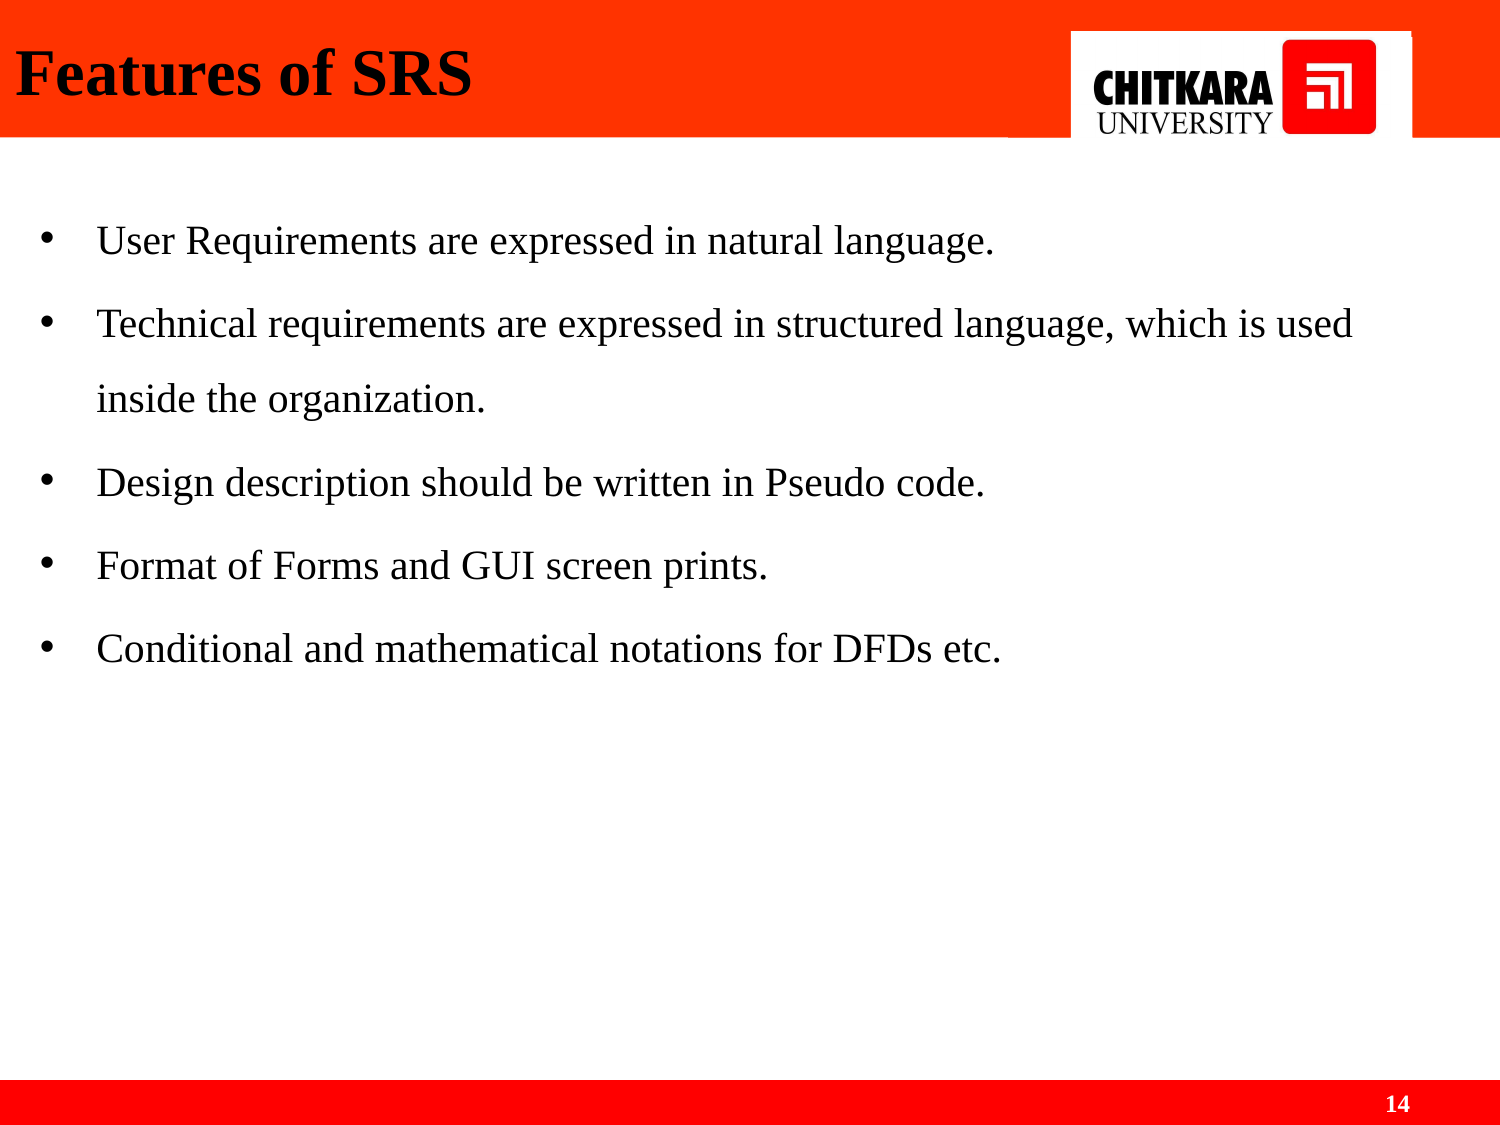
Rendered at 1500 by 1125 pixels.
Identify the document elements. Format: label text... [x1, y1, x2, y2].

title Features of SRS [0, 0, 1063, 138]
list User Requirements are expressed in natural language. Technical requirements are expressed in structured language, which is used inside the organization. Design description should be written in Pseudo code. Format of Forms and GUI screen prints. Conditional and mathematical notations for DFDs etc. [24, 156, 1475, 1013]
picture [1074, 37, 1391, 138]
slide_number ‹#› [1074, 1087, 1425, 1117]
